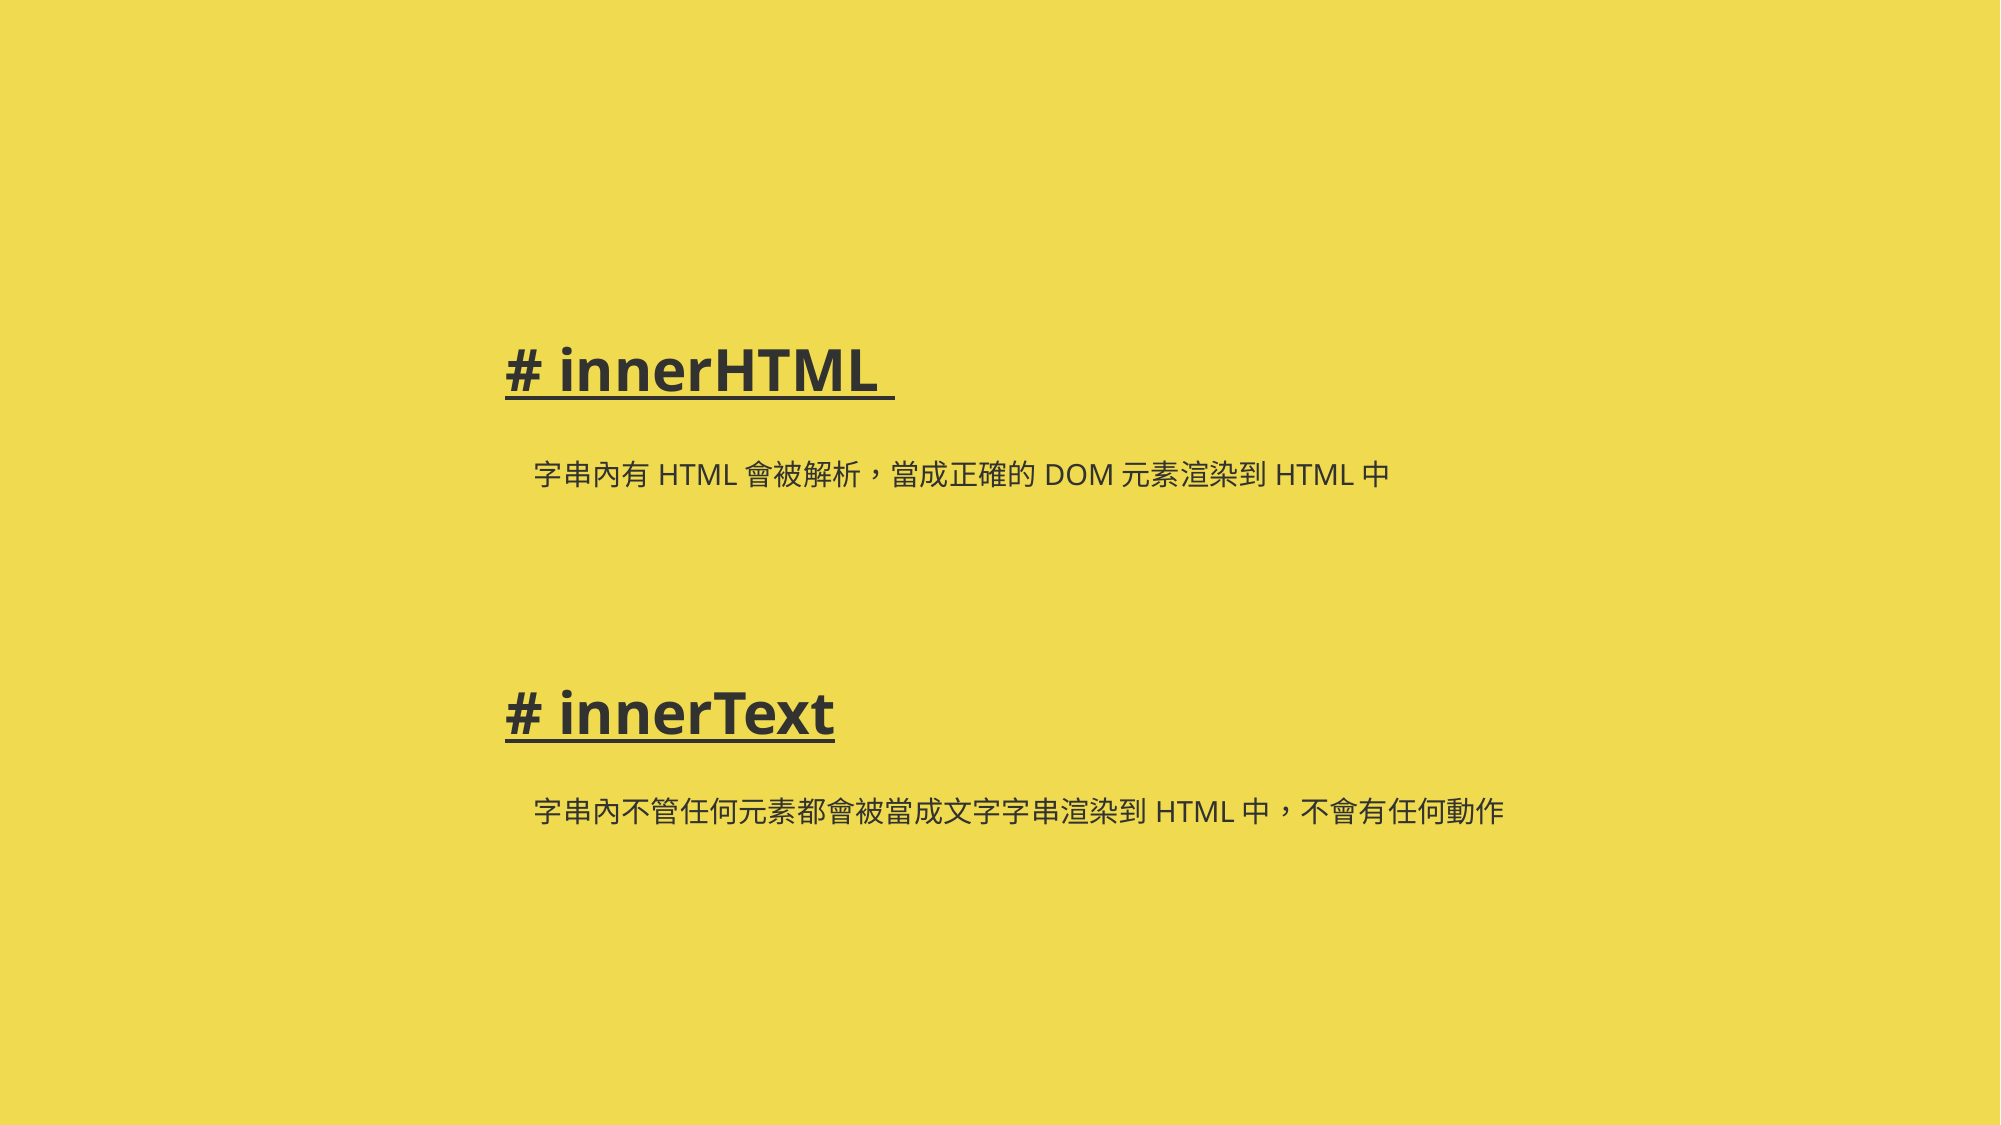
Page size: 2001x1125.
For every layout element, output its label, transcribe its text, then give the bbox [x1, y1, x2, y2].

title # innerHTML [490, 312, 951, 432]
text_box 字串內有HTML會被解析，當成正確的DOM元素渲染到HTML中 [519, 431, 1427, 499]
text_box 字串內不管任何元素都會被當成文字字串渲染到HTML中，不會有任何動作 [519, 768, 1553, 836]
text_box # innerText [490, 655, 938, 775]
